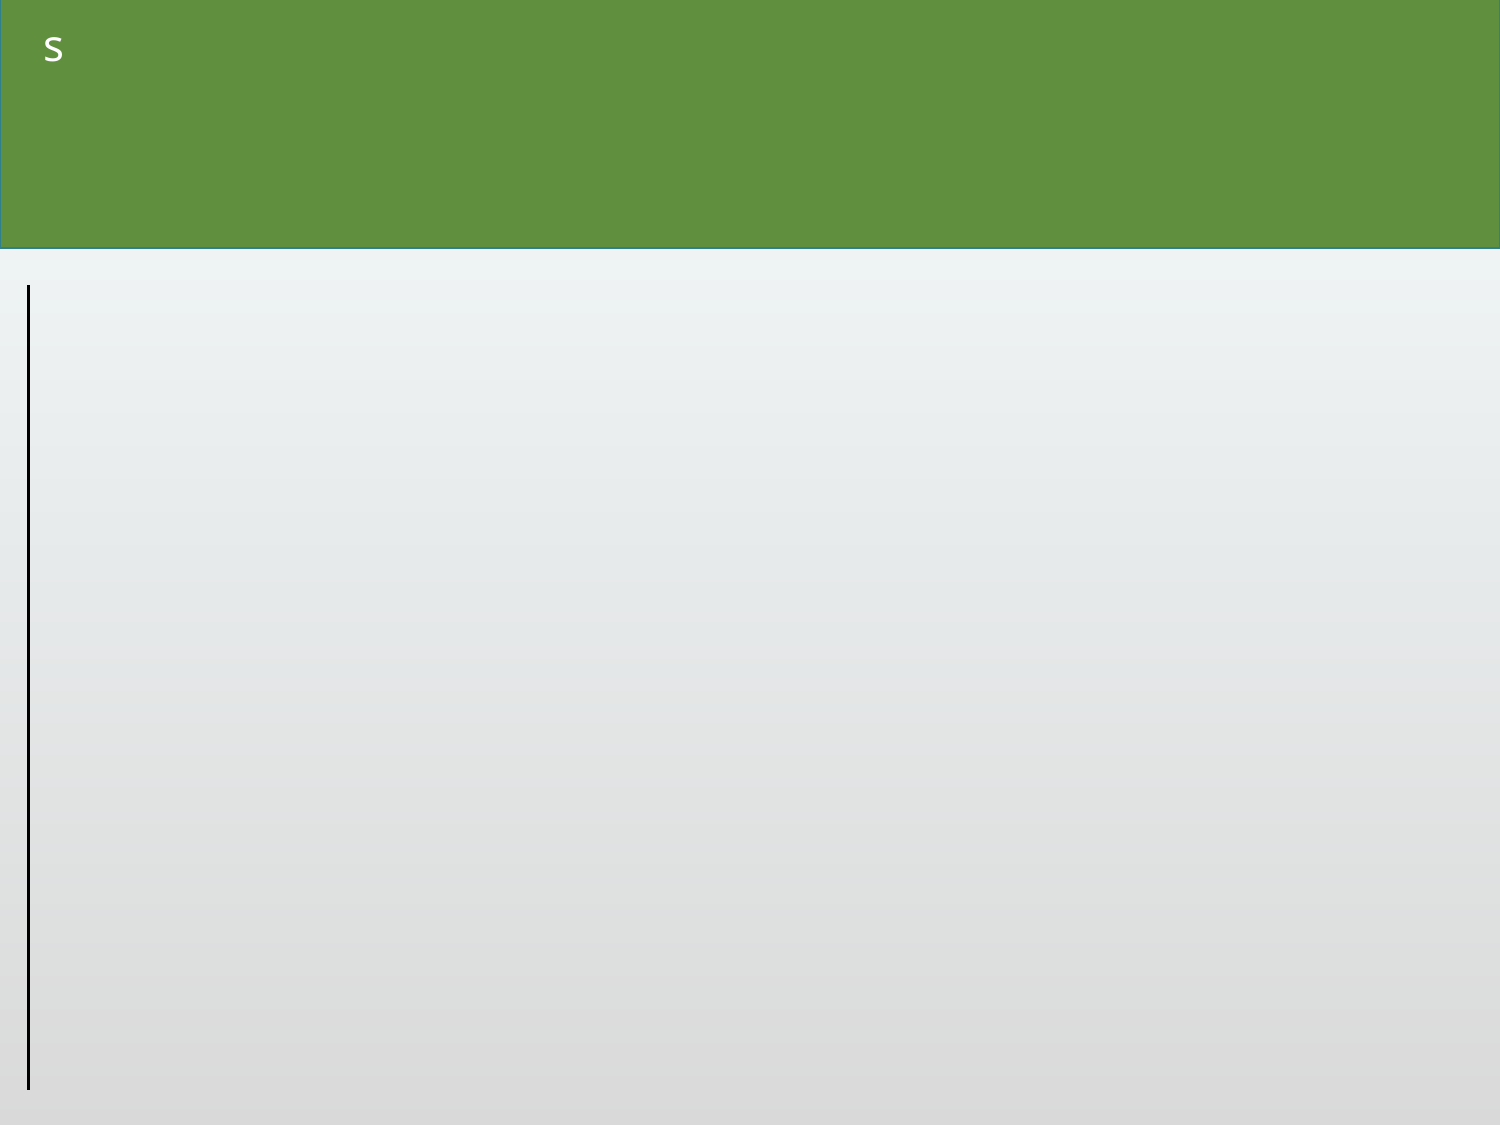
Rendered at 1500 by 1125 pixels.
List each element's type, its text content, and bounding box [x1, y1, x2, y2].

text_box [0, 0, 1500, 249]
text_box s [28, 9, 1300, 78]
